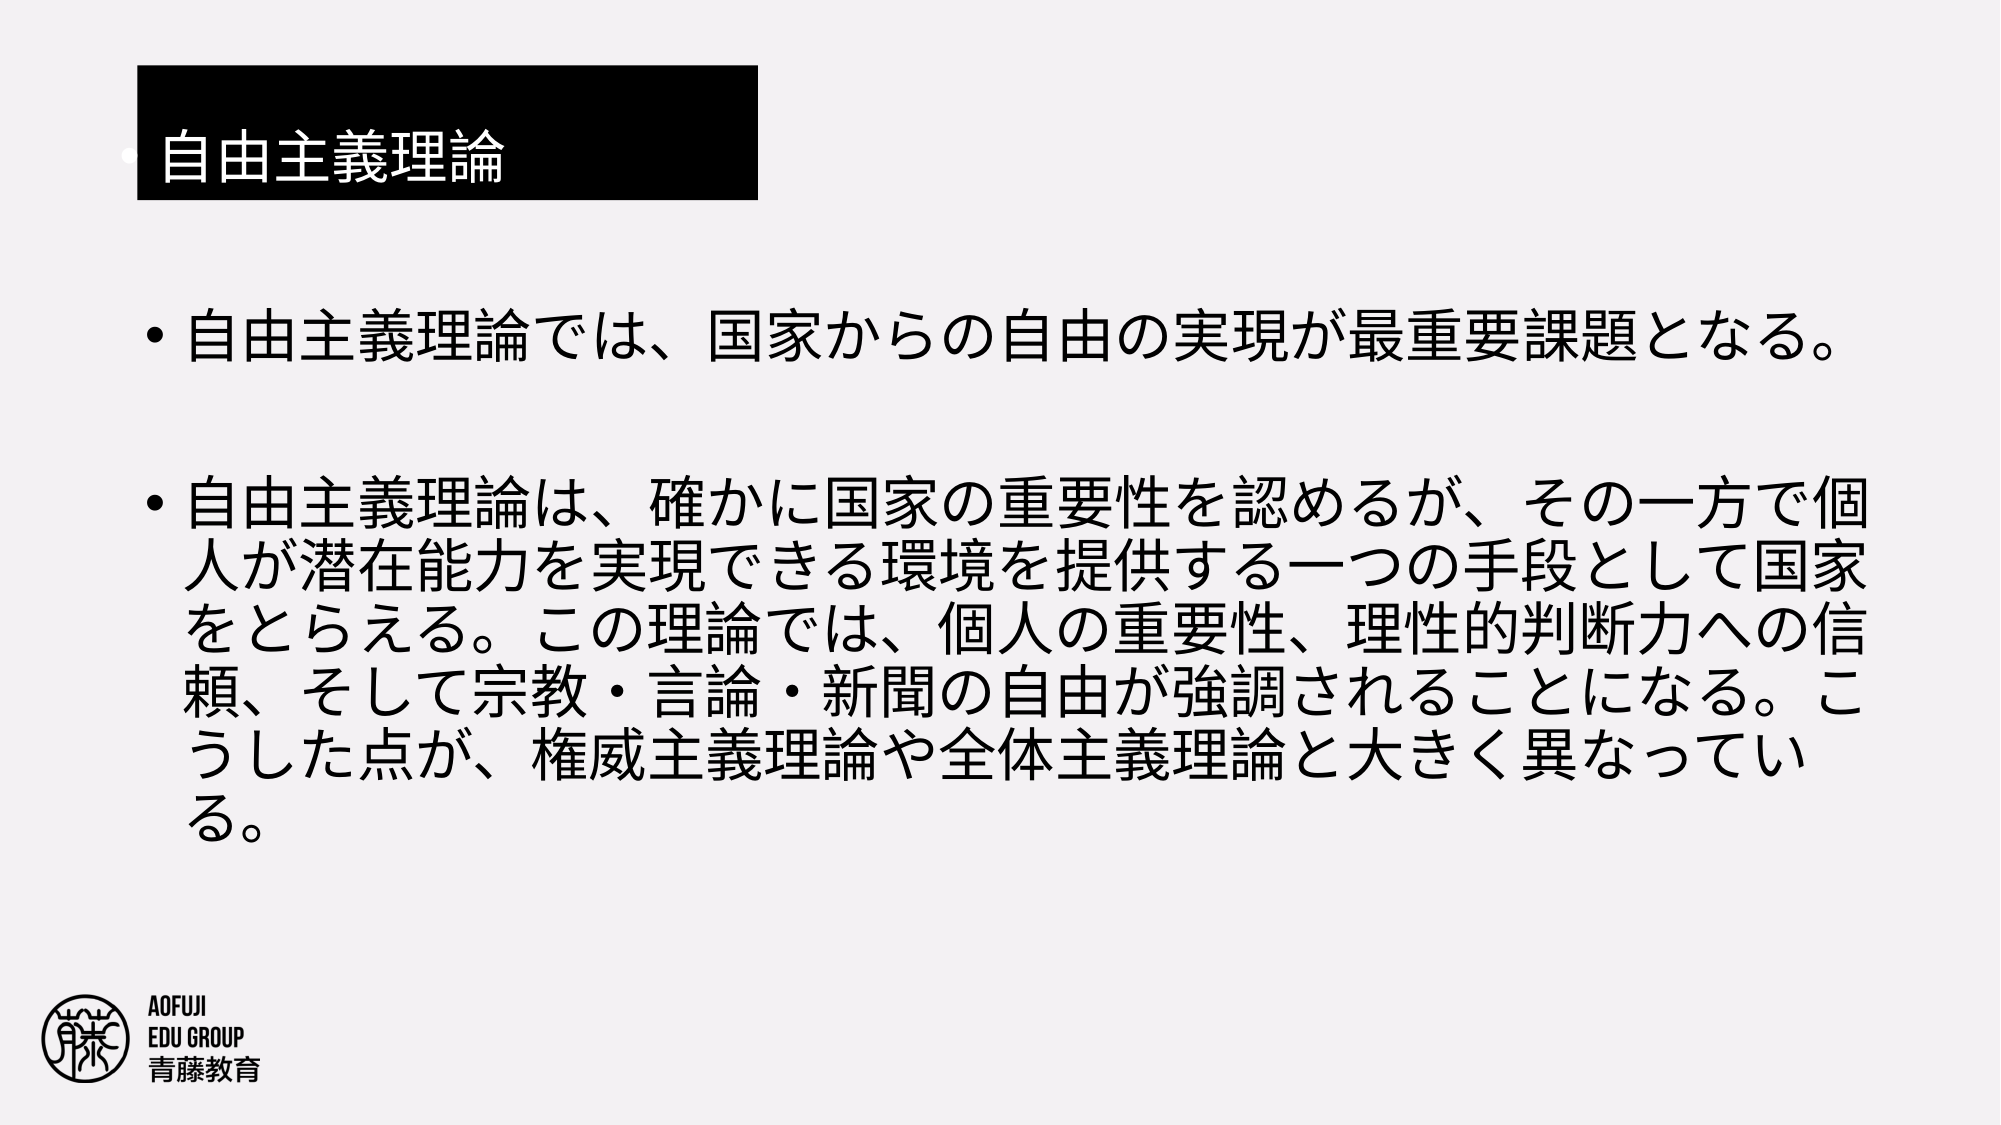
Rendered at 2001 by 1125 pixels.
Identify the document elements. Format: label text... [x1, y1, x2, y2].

list 自由主義理論では、国家からの自由の実現が最重要課題となる。 自由主義理論は、確かに国家の重要性を認めるが、その一方で個人が潜在能力を実現できる環境を提供する一つの手段として国家をとらえる。この理論では、個人の重要性、理性的判断力への信頼、そして宗教・言論・新聞の自由が強調されることになる。こうした点が、権威主義理論や全体主義理論と大きく異なっている。 [136, 298, 1887, 1014]
text_box 自由主義理論 [111, 120, 515, 199]
text_box [137, 65, 758, 201]
picture [40, 993, 260, 1083]
